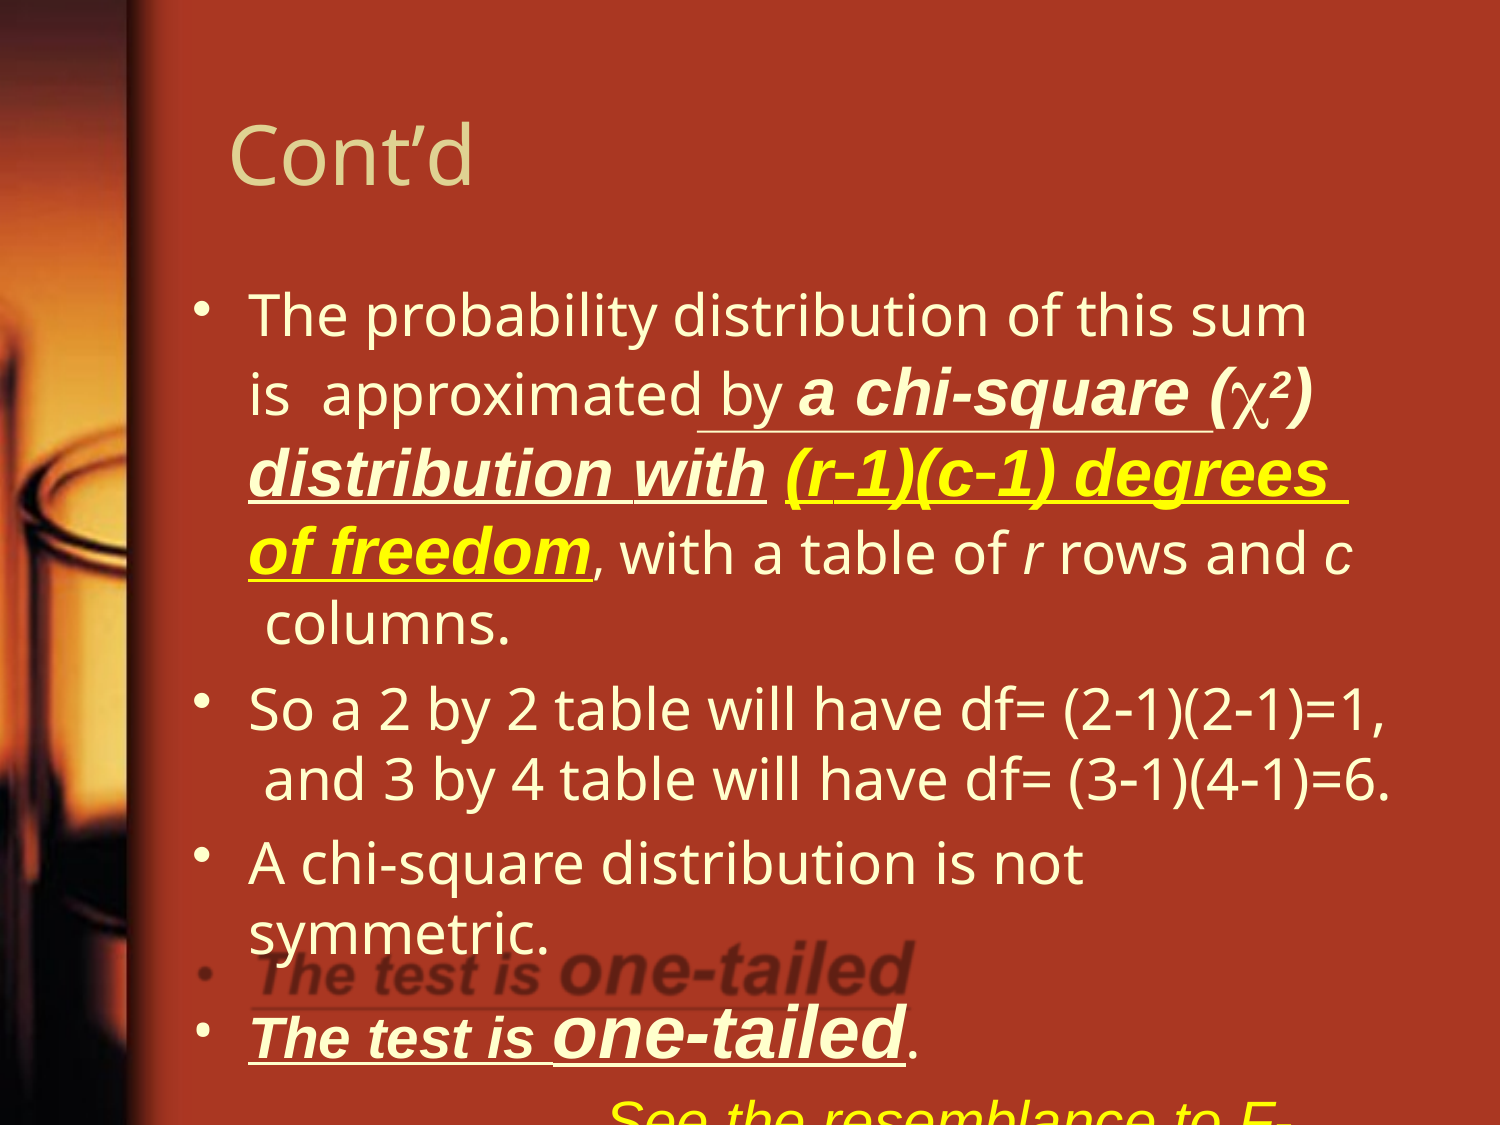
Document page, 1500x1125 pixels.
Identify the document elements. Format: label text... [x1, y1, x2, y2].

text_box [157, 894, 960, 1061]
picture [0, 0, 1500, 1125]
text_box The probability distribution of this sum is approximated by a chi-square (2) distribution with (r1)(c1) degrees of freedom, with a table of r rows and c columns. So a 2 by 2 table will have df= (21)(21)=1, and 3 by 4 table will have df= (31)(41)=6. A chi-square distribution is not symmetric. The test is one-tailed. See the resemblance to F-test? [185, 278, 1425, 1125]
title Cont’d [225, 99, 517, 278]
